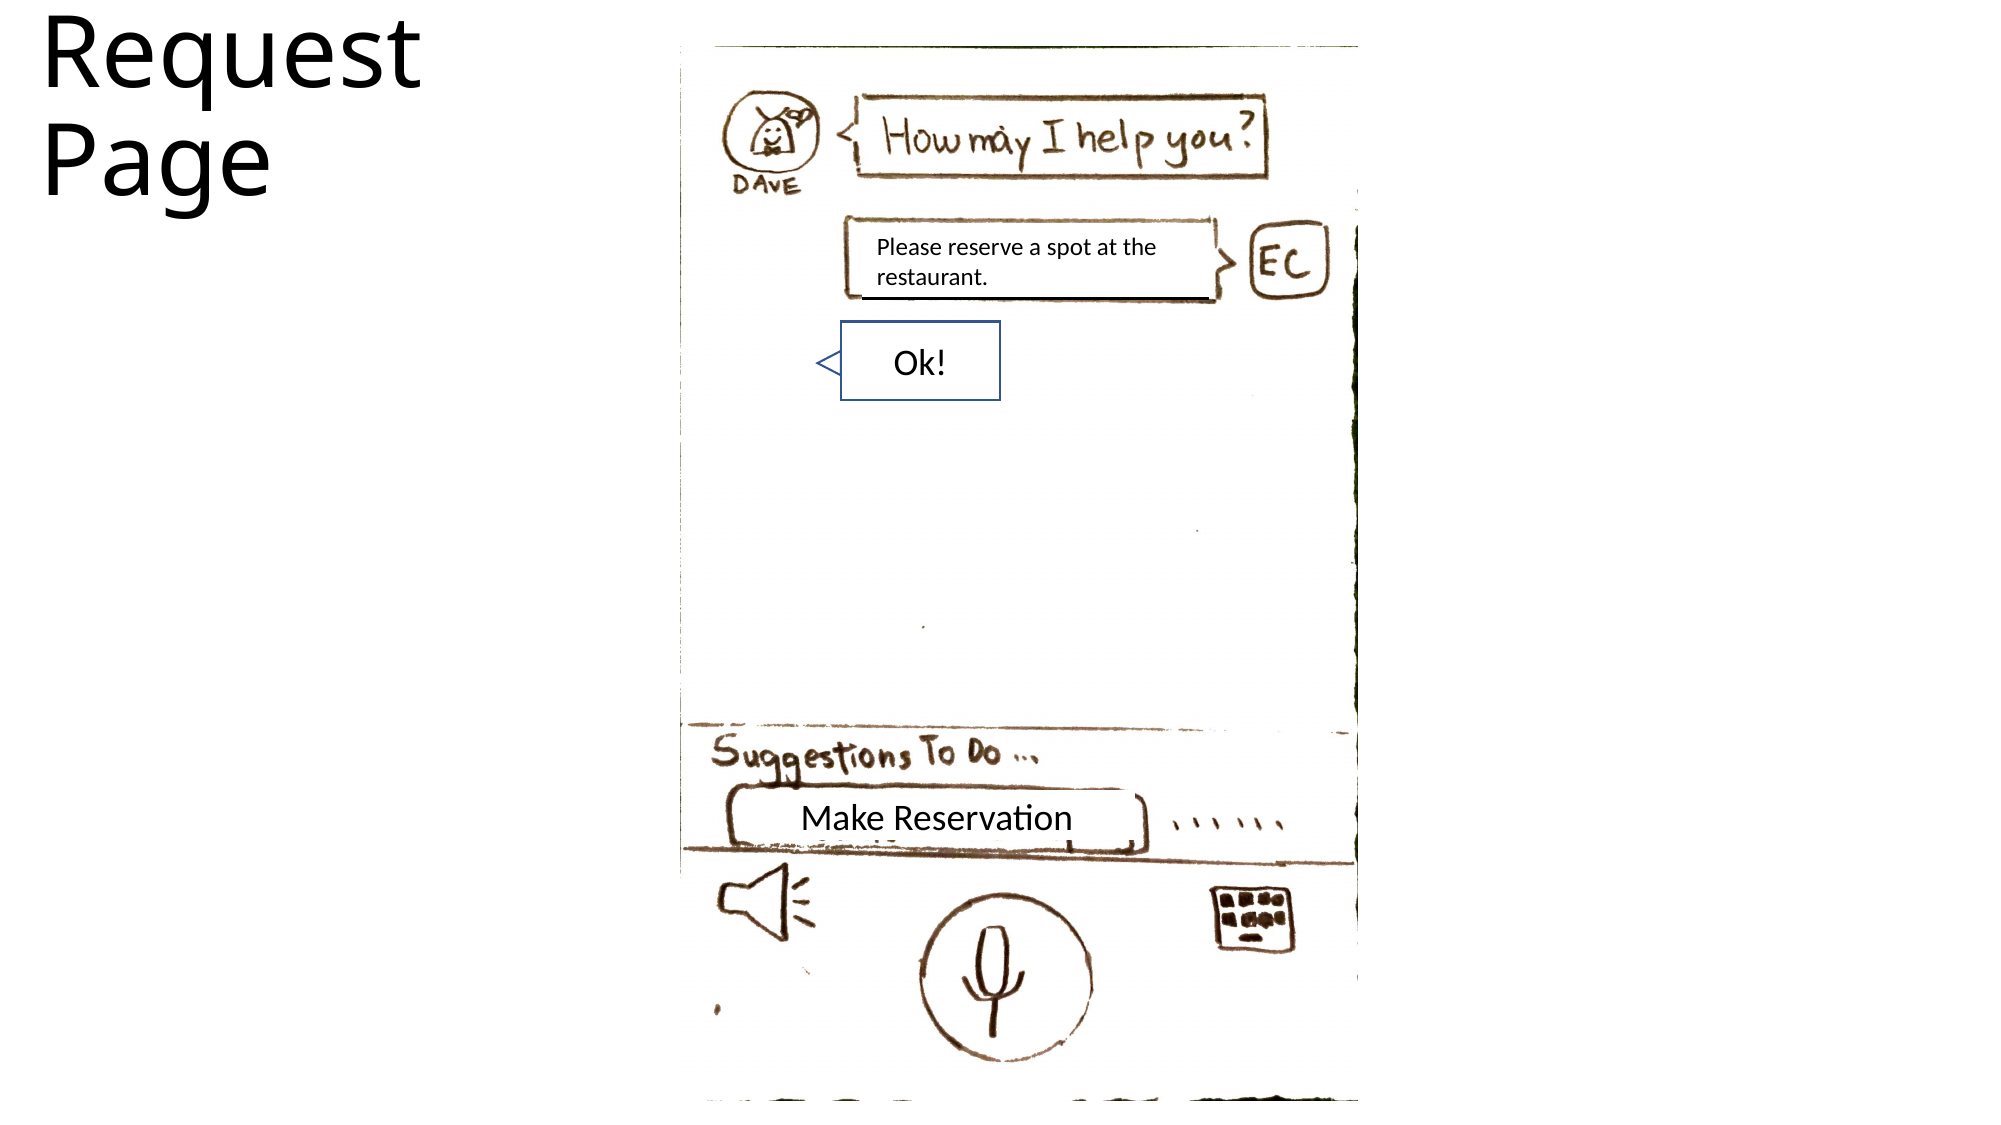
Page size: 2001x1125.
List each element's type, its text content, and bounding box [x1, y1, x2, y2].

picture [680, 46, 1358, 1101]
title Request Page [24, 46, 680, 225]
